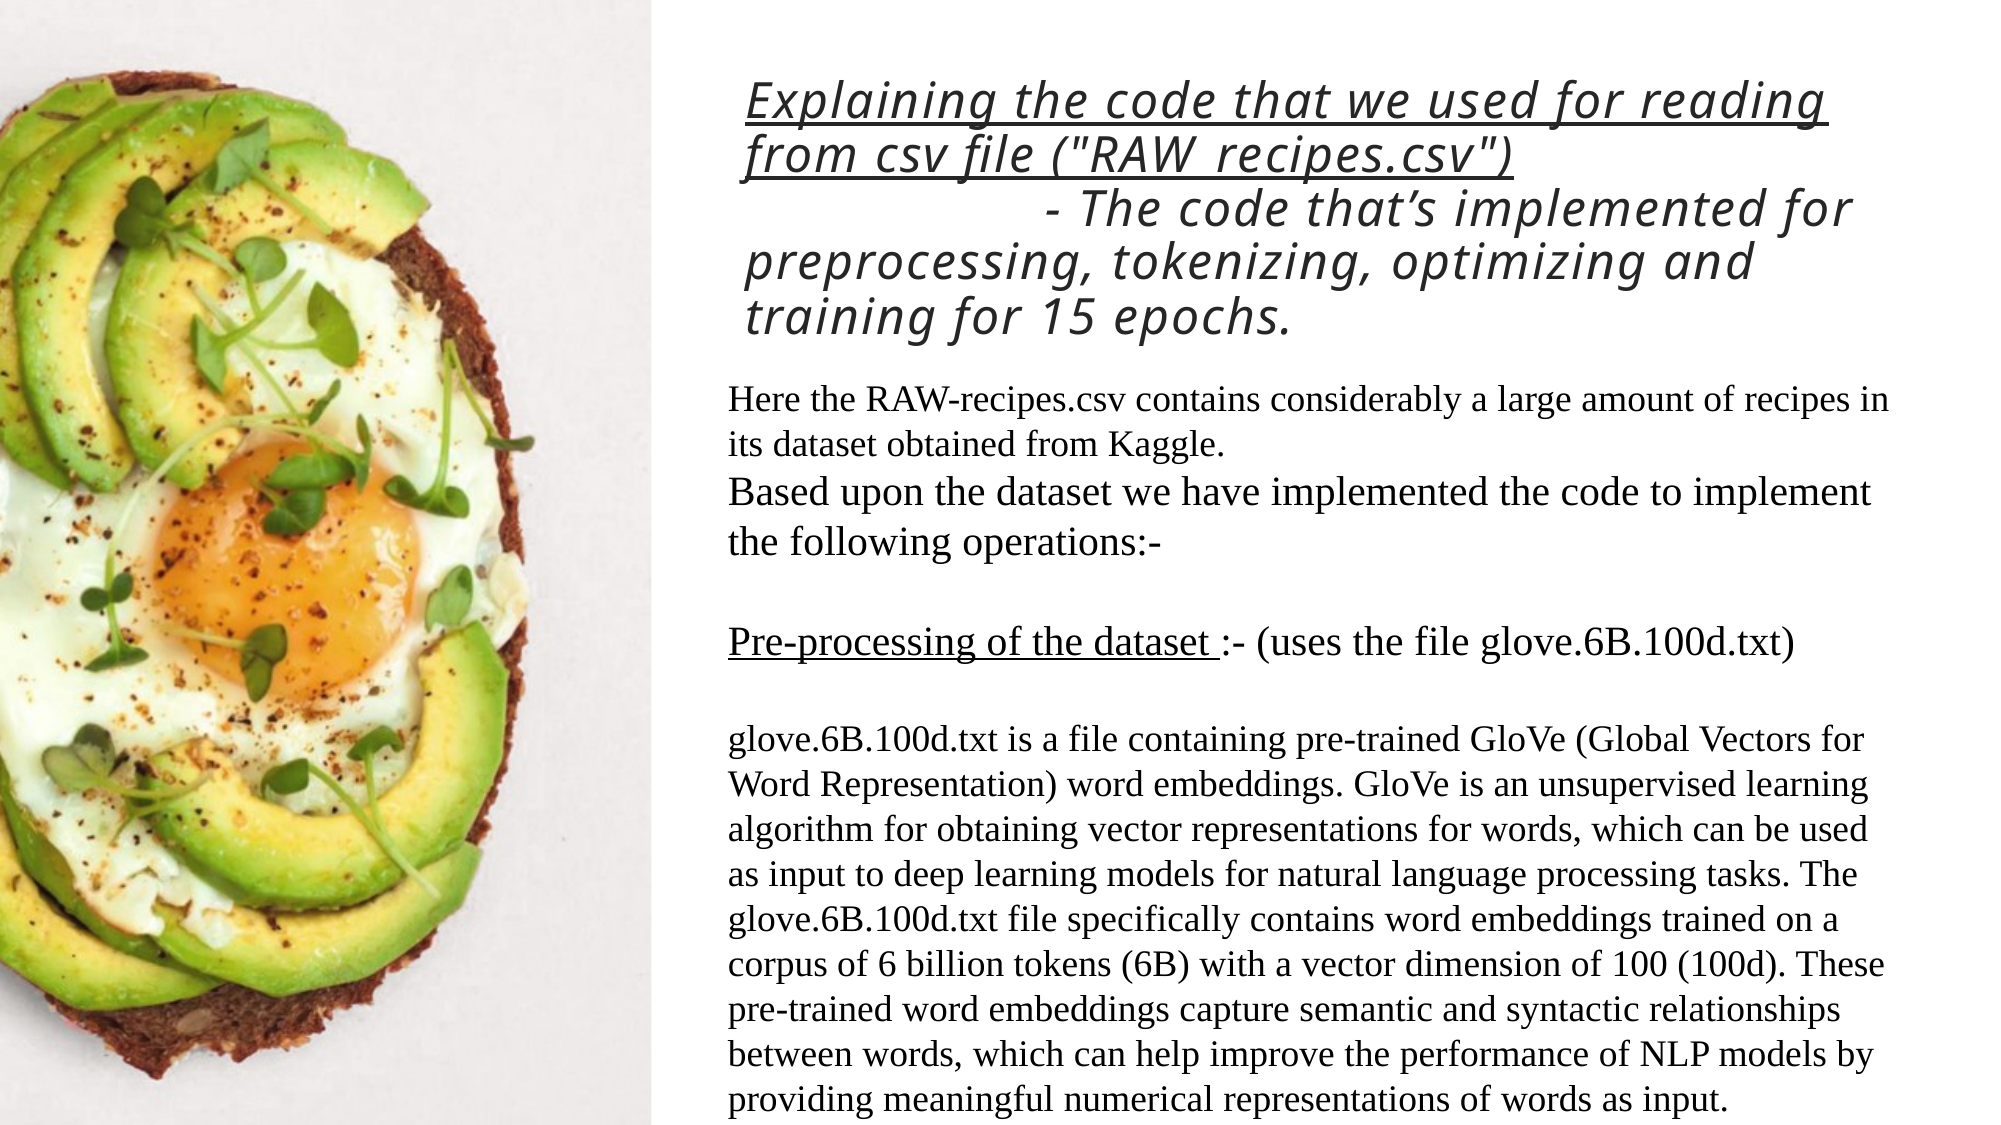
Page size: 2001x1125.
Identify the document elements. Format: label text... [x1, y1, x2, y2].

text_box Here the RAW-recipes.csv contains considerably a large amount of recipes in its dataset obtained from Kaggle. Based upon the dataset we have implemented the code to implement the following operations:- Pre-processing of the dataset :- (uses the file glove.6B.100d.txt) glove.6B.100d.txt is a file containing pre-trained GloVe (Global Vectors for Word Representation) word embeddings. GloVe is an unsupervised learning algorithm for obtaining vector representations for words, which can be used as input to deep learning models for natural language processing tasks. The glove.6B.100d.txt file specifically contains word embeddings trained on a corpus of 6 billion tokens (6B) with a vector dimension of 100 (100d). These pre-trained word embeddings capture semantic and syntactic relationships between words, which can help improve the performance of NLP models by providing meaningful numerical representations of words as input. [713, 366, 1907, 1125]
picture [0, 0, 652, 1125]
title Explaining the code that we used for reading from csv file ("RAW_recipes.csv") - The code that’s implemented for preprocessing, tokenizing, optimizing and training for 15 epochs. [730, 75, 1973, 274]
